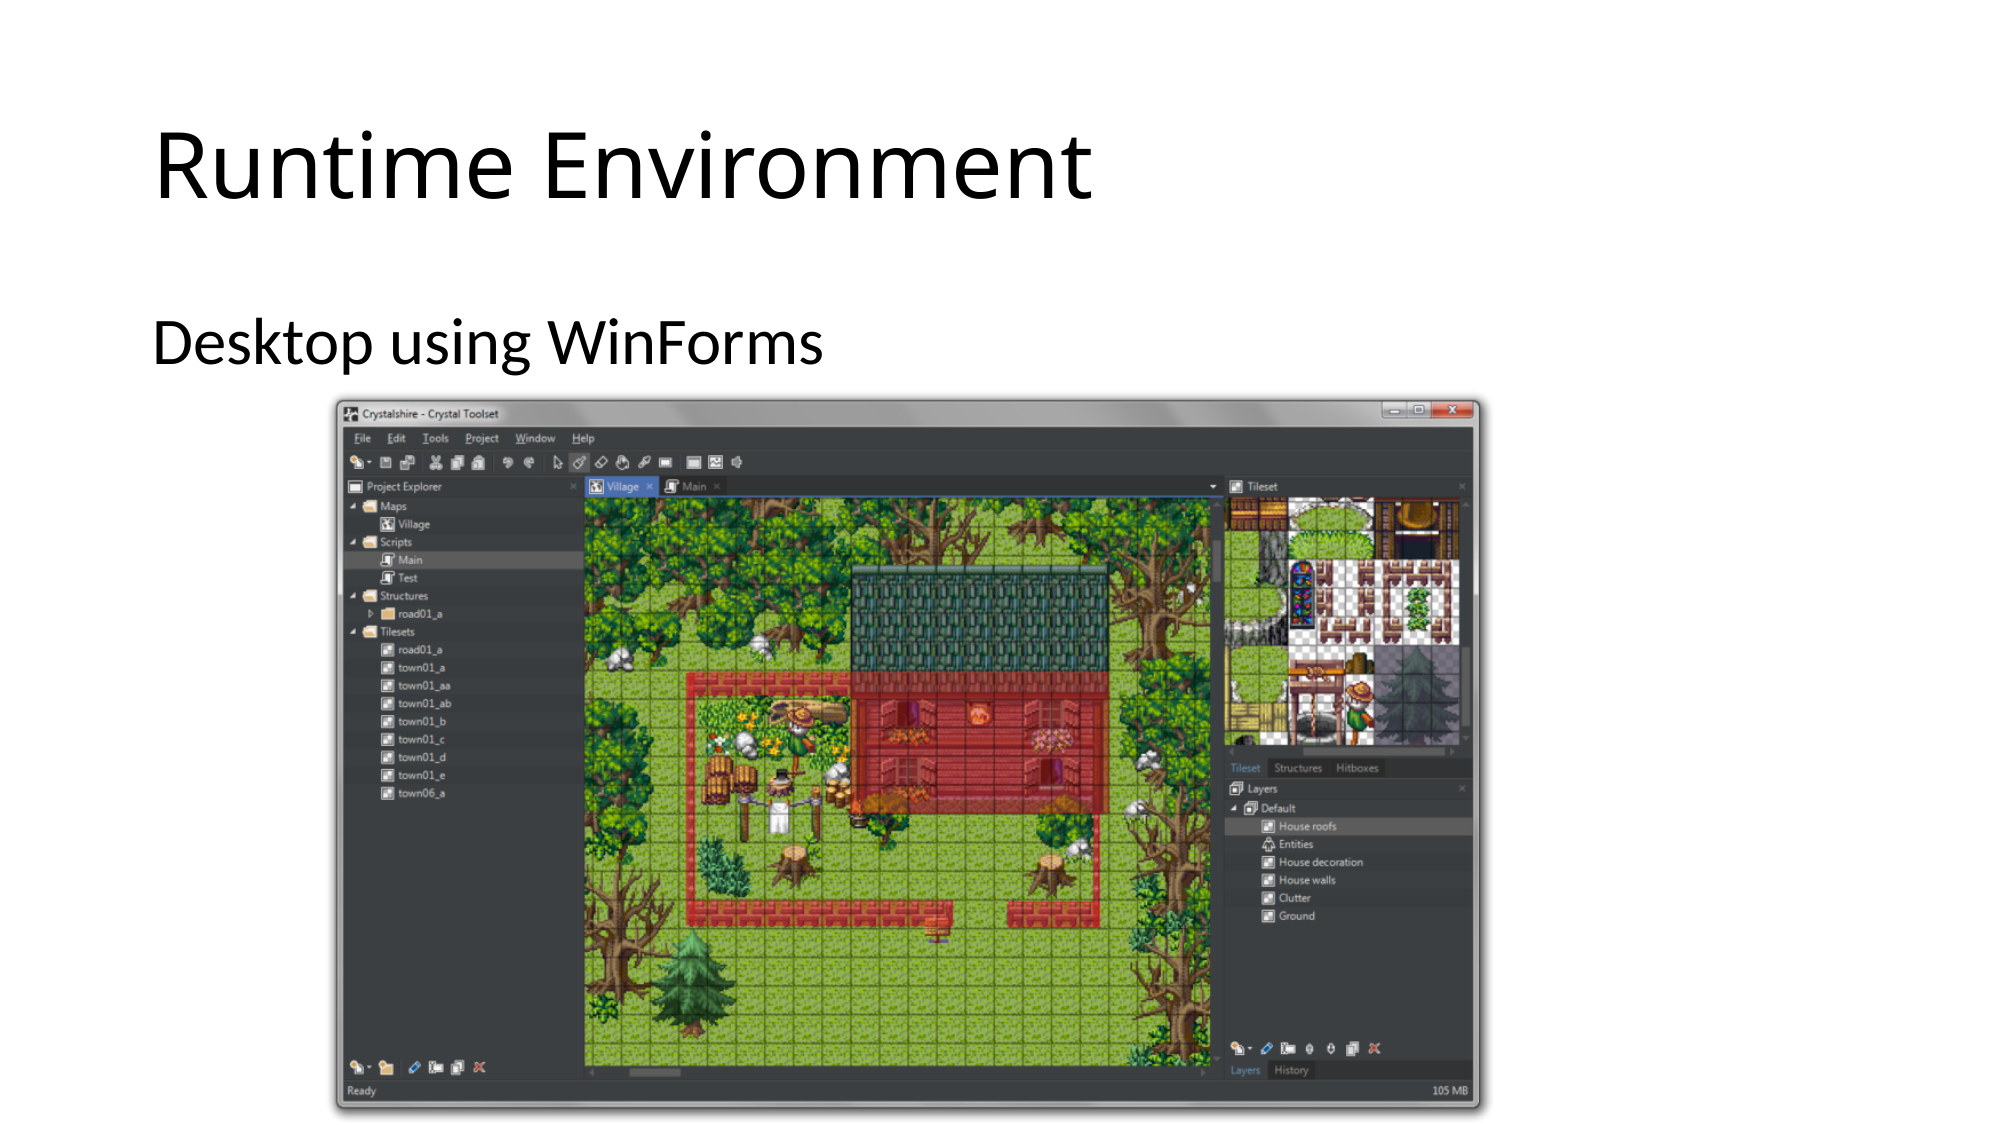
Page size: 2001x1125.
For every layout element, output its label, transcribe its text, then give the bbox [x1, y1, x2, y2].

list Desktop using WinForms [137, 299, 1863, 1014]
picture [325, 390, 1496, 1125]
title Runtime Environment [137, 59, 1863, 278]
